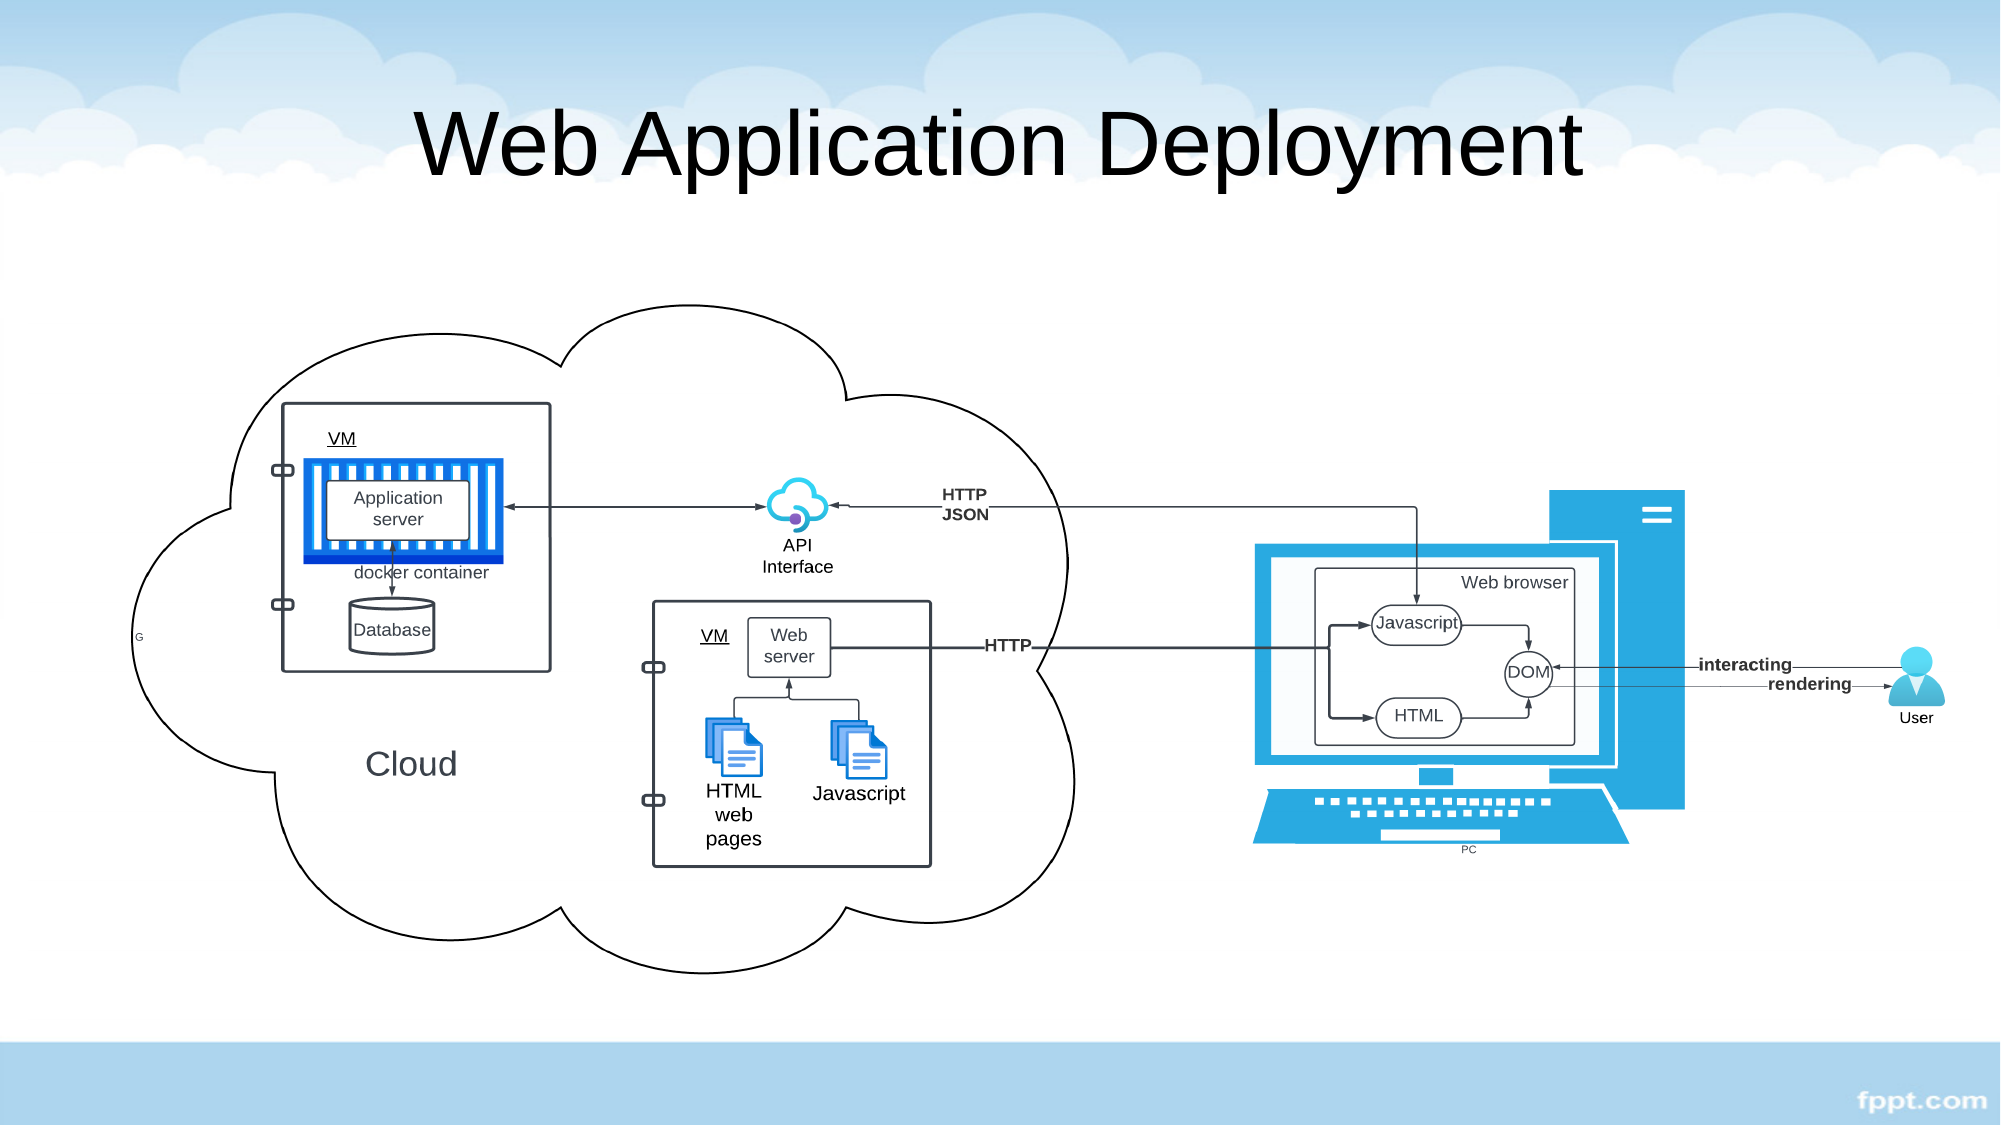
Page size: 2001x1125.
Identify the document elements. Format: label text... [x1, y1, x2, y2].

picture [0, 0, 2001, 1125]
title Web Application Deployment [99, 45, 1900, 233]
